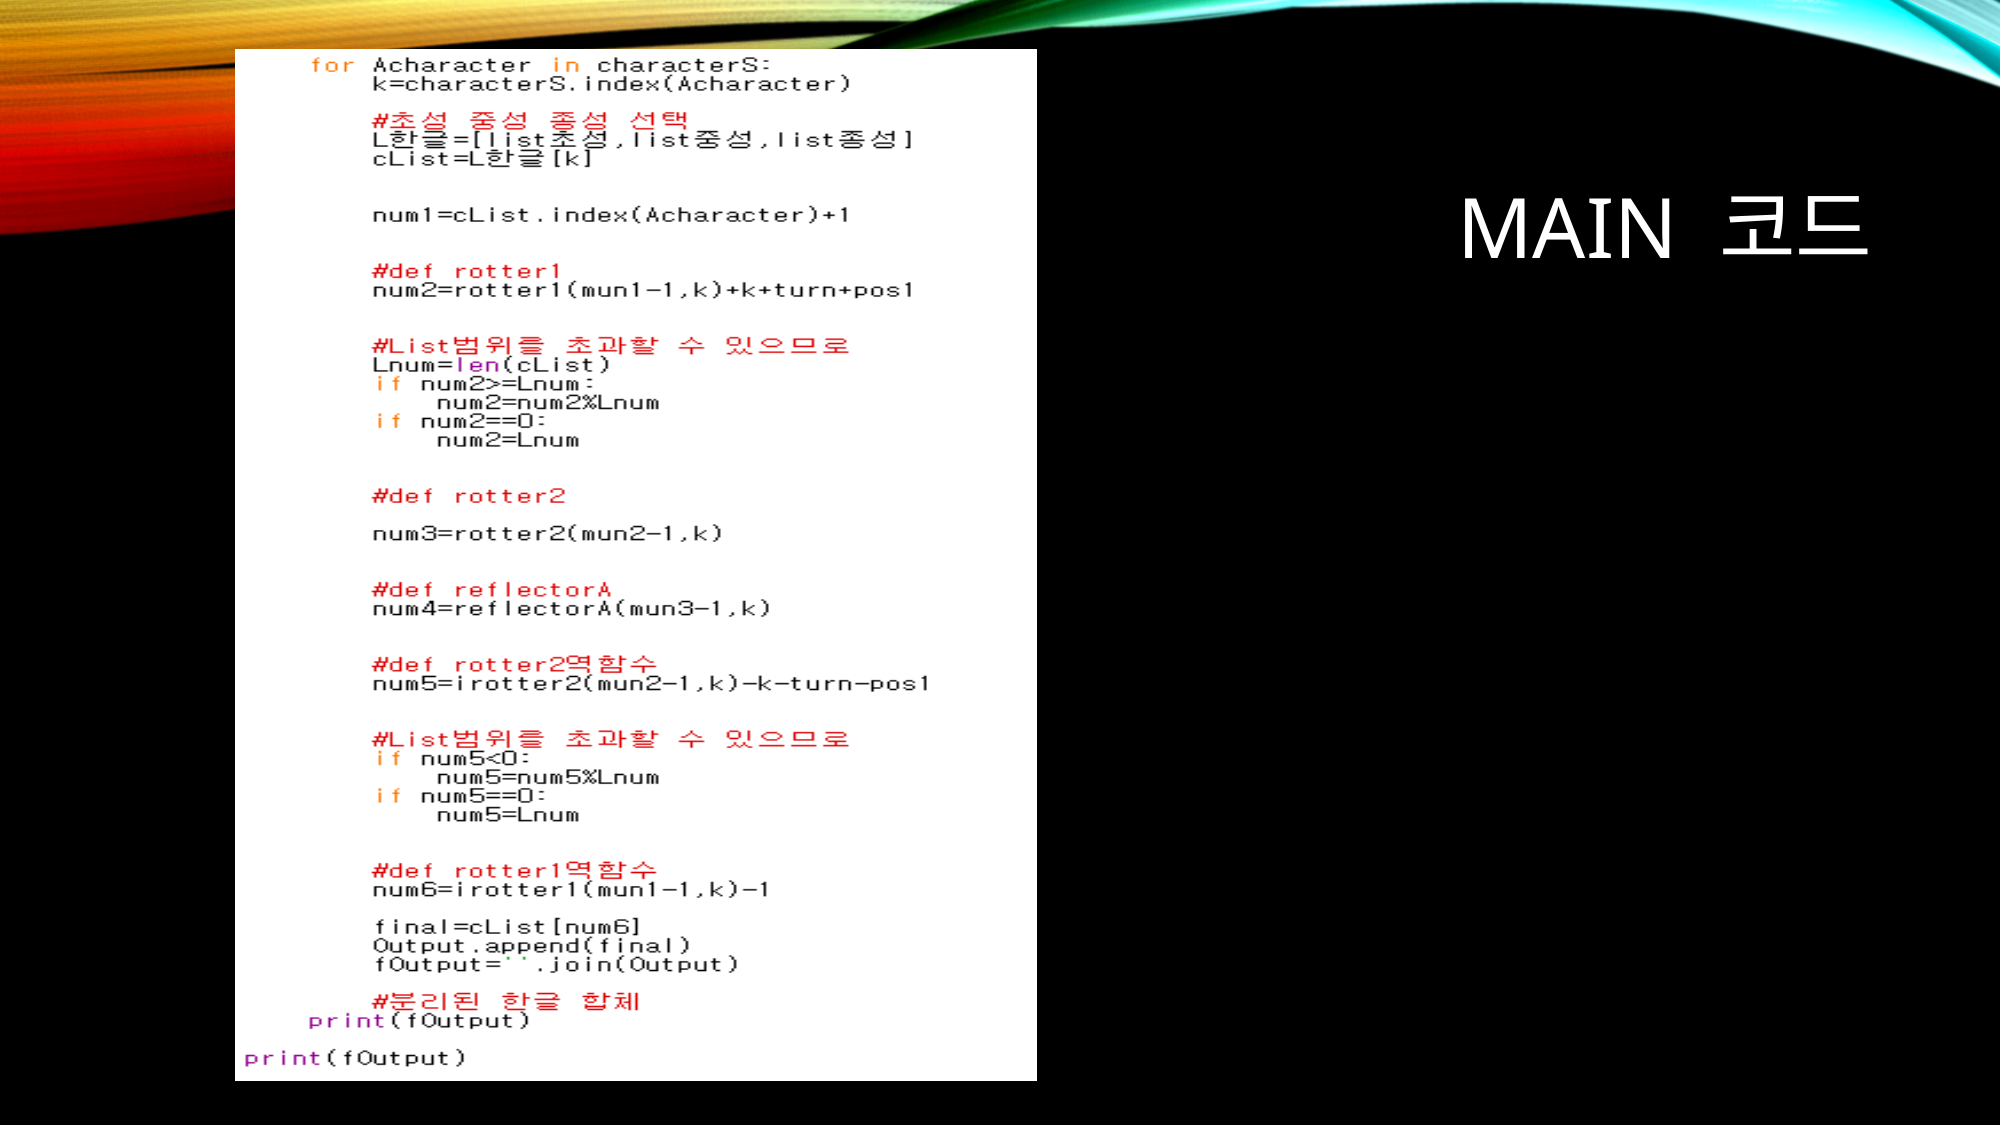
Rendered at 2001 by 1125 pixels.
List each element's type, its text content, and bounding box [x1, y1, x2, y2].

picture [0, 0, 2000, 1081]
title Main 코드 [1037, 125, 1888, 338]
